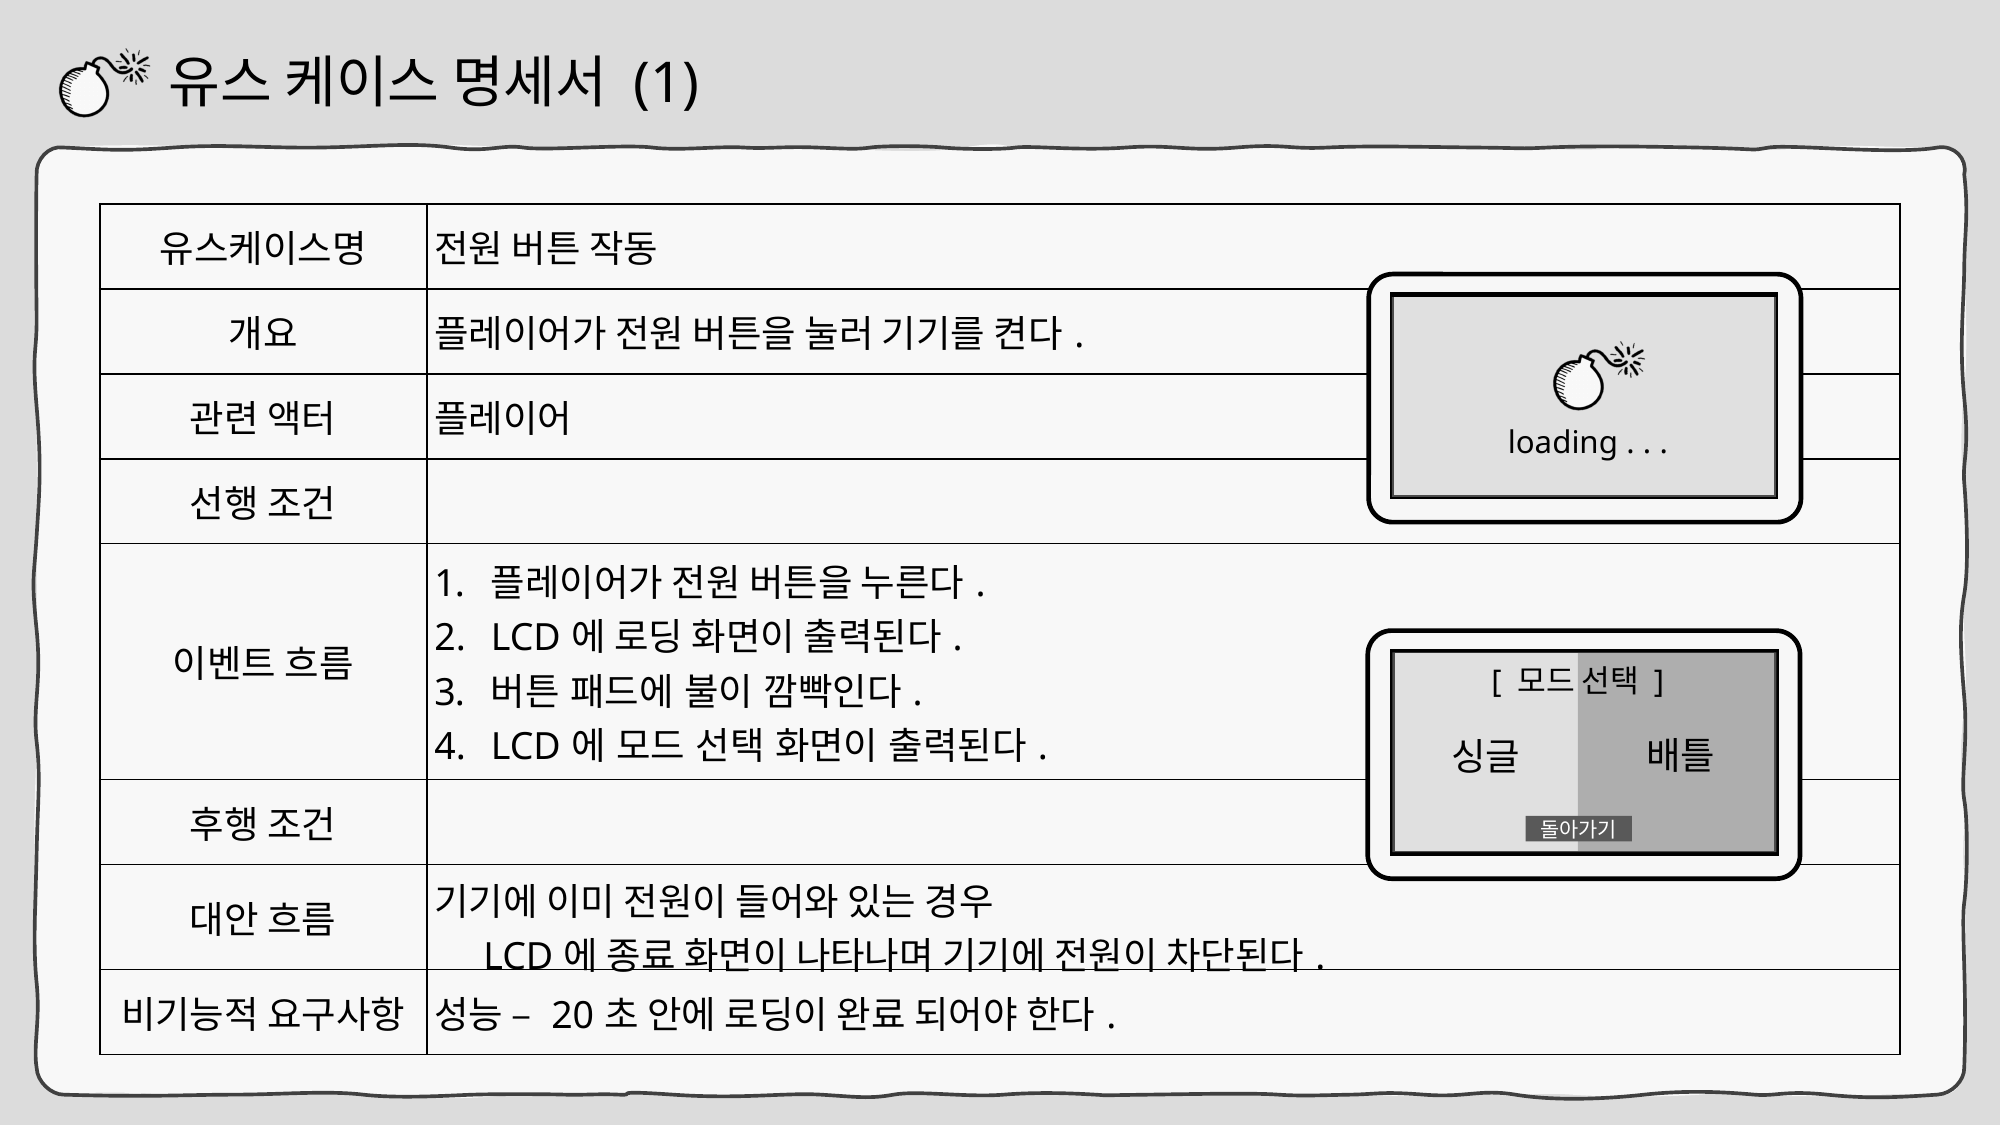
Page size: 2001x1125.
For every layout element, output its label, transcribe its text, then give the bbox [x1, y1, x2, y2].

text_box 유스 케이스 명세서 (1) [160, 39, 822, 122]
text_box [33, 144, 1968, 1099]
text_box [1367, 630, 1801, 879]
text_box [1368, 273, 1802, 523]
picture [39, 18, 160, 143]
